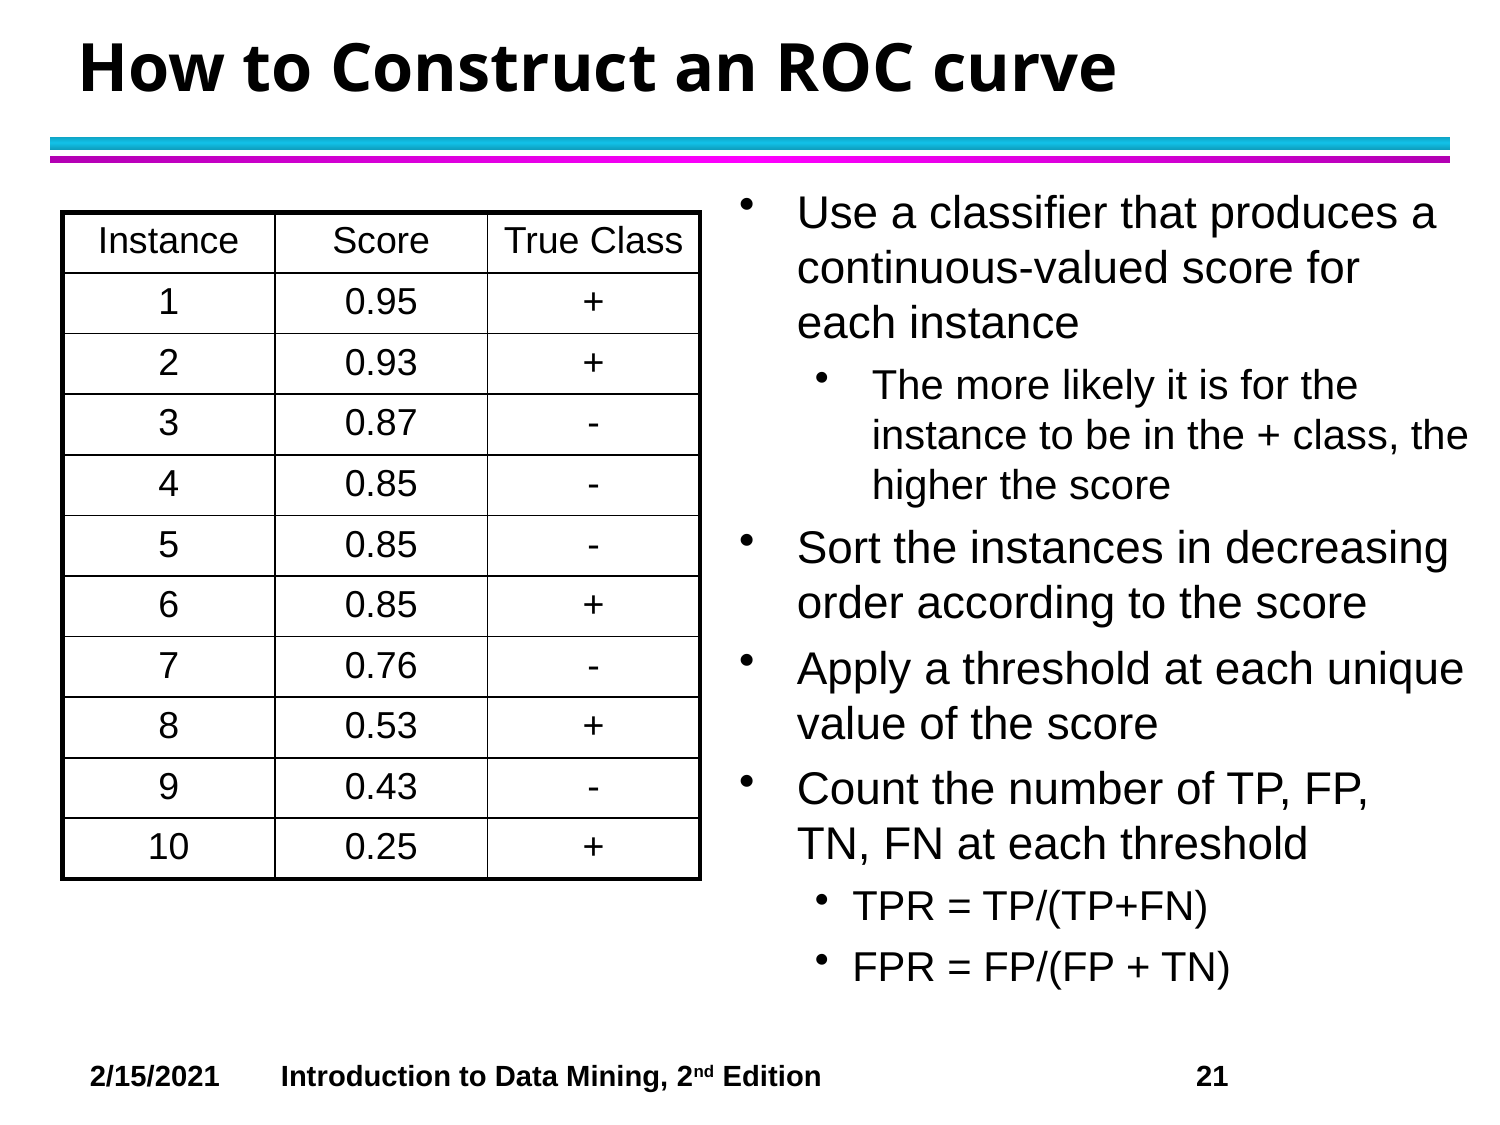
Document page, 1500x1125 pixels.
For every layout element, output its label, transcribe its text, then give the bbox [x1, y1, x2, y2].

table_cell + [488, 334, 698, 393]
table_cell - [488, 516, 698, 575]
table_cell 9 [65, 759, 274, 817]
table_cell 7 [65, 637, 274, 696]
table_cell 0.85 [276, 456, 487, 515]
table_cell 0.95 [276, 274, 487, 333]
table_cell 6 [65, 577, 274, 636]
table_cell 0.25 [276, 819, 487, 877]
table_cell 0.76 [276, 637, 487, 696]
table_cell 0.43 [276, 759, 487, 817]
table_cell 4 [65, 456, 274, 515]
table_cell 5 [65, 516, 274, 575]
table_header Instance [65, 215, 274, 272]
table_cell 2 [65, 334, 274, 393]
table_header Score [276, 215, 487, 272]
table_cell 0.93 [276, 334, 487, 393]
table_cell - [488, 637, 698, 696]
table_cell - [488, 395, 698, 454]
table_cell - [488, 456, 698, 515]
table_cell 0.85 [276, 516, 487, 575]
table_cell 0.87 [276, 395, 487, 454]
title How to Construct an ROC curve [62, 24, 1421, 113]
table_cell 0.53 [276, 698, 487, 757]
table_cell 8 [65, 698, 274, 757]
table_cell 0.85 [276, 577, 487, 636]
table_cell + [488, 819, 698, 877]
text_box Use a classifier that produces a continuous-valued score for each instance The more likely it is for the instance to be in the + class, the higher the score Sort the instances in decreasing order according to the score Apply a threshold at each unique value of the score Count the number of TP, FP, TN, FN at each threshold TPR = TP/(TP+FN) FPR = FP/(FP + TN) [724, 174, 1488, 997]
table_header True Class [488, 215, 698, 272]
table_cell 3 [65, 395, 274, 454]
table_cell 1 [65, 274, 274, 333]
table_cell + [488, 698, 698, 757]
table_cell + [488, 577, 698, 636]
table_cell 10 [65, 819, 274, 877]
table_cell - [488, 759, 698, 817]
table_cell + [488, 274, 698, 333]
